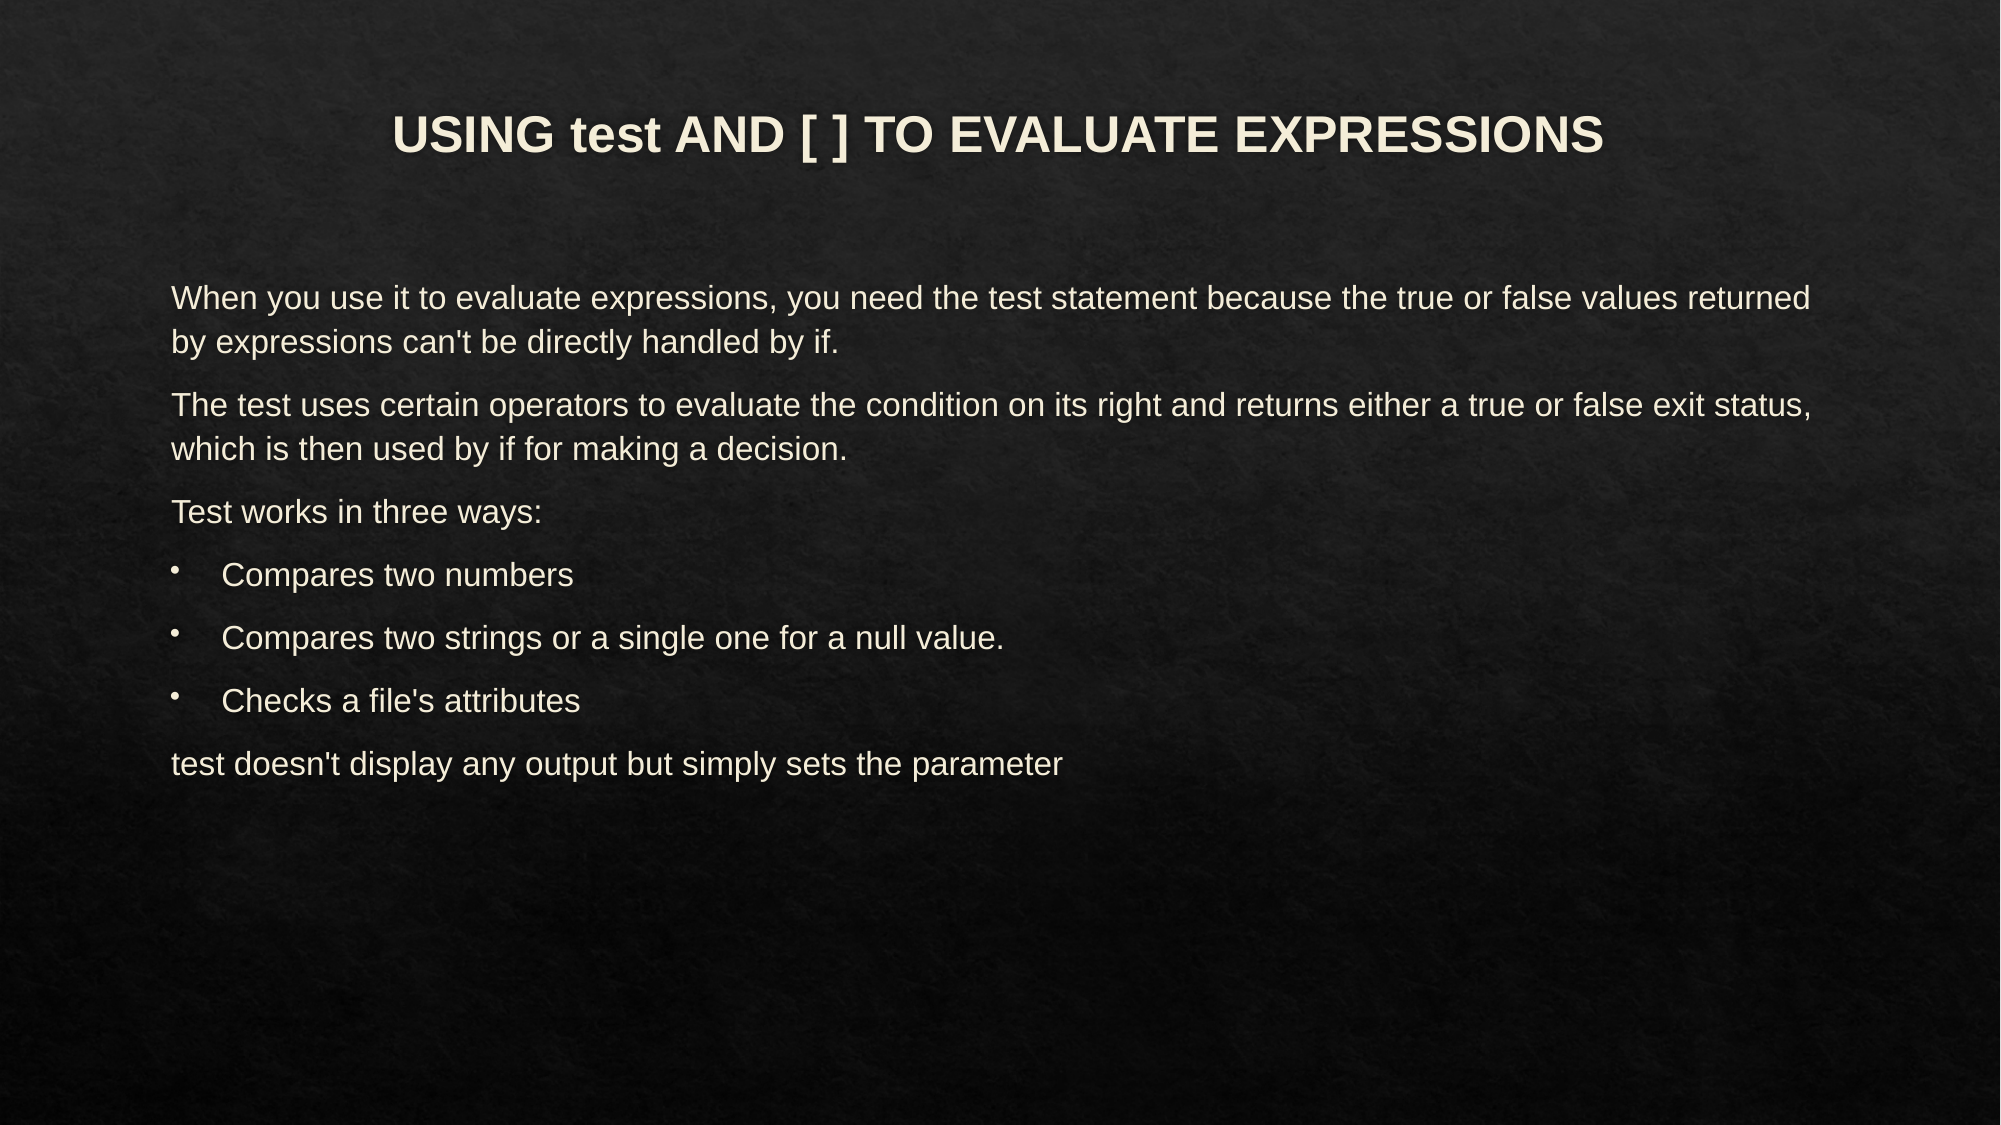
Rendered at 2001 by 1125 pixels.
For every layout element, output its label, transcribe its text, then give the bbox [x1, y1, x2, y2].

title USING test AND [ ] TO EVALUATE EXPRESSIONS [149, 99, 1849, 255]
list When you use it to evaluate expressions, you need the test statement because the true or false values returned by expressions can't be directly handled by if. The test uses certain operators to evaluate the condition on its right and returns either a true or false exit status, which is then used by if for making a decision. Test works in three ways: Compares two numbers Compares two strings or a single one for a null value. Checks a file's attributes test doesn't display any output but simply sets the parameter [149, 265, 1849, 950]
